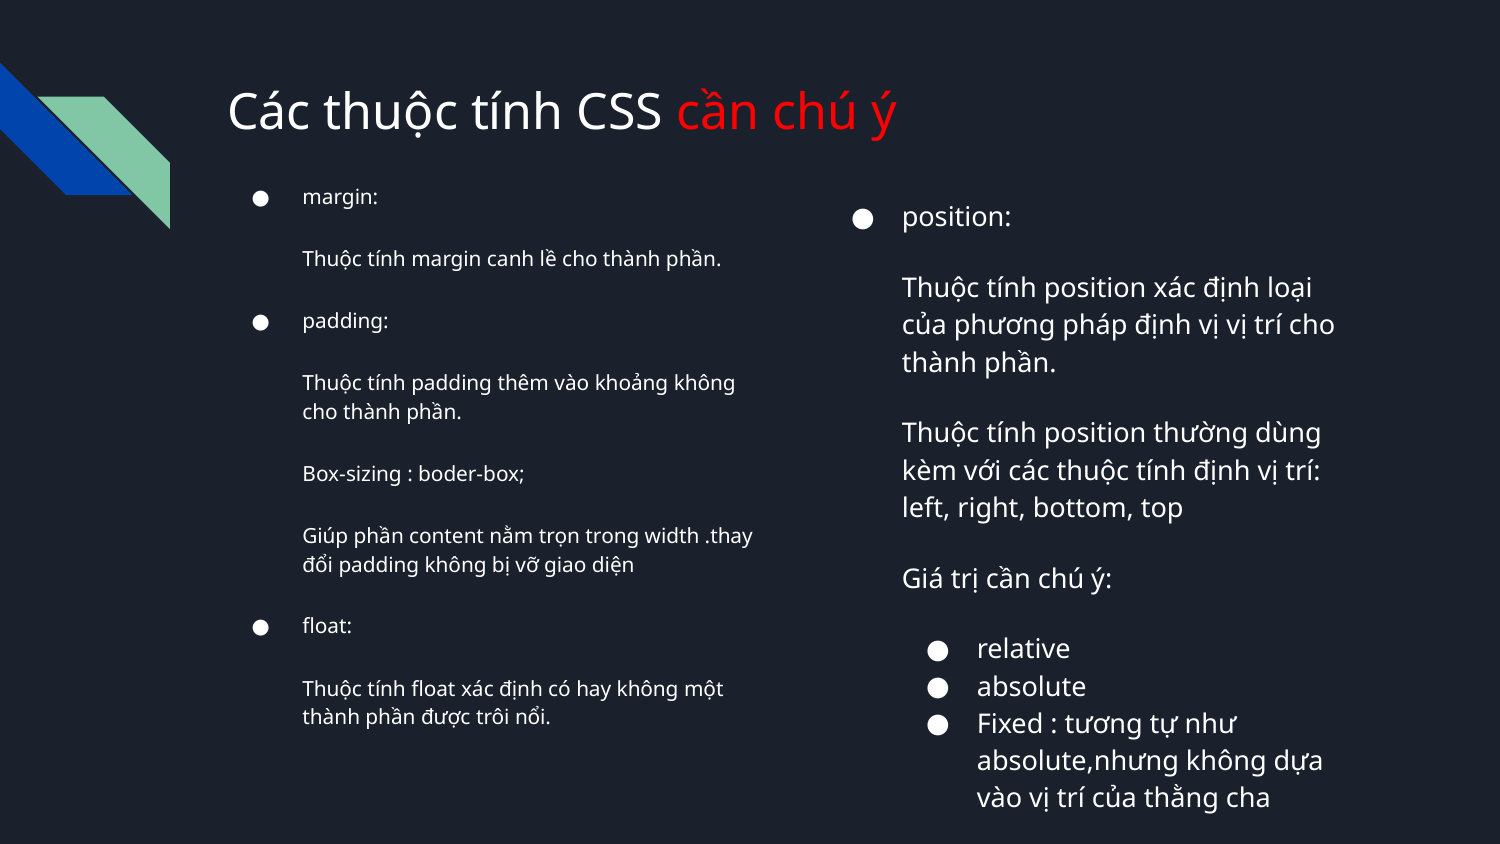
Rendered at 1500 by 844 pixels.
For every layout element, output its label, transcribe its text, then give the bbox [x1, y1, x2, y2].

text_box margin: Thuộc tính margin canh lề cho thành phần. padding: Thuộc tính padding thêm vào khoảng không cho thành phần. Box-sizing : boder-box; Giúp phần content nằm trọn trong width .thay đổi padding không bị vỡ giao diện float: Thuộc tính float xác định có hay không một thành phần được trôi nổi. [212, 165, 771, 840]
text_box position: Thuộc tính position xác định loại của phương pháp định vị vị trí cho thành phần. Thuộc tính position thường dùng kèm với các thuộc tính định vị trí: left, right, bottom, top Giá trị cần chú ý: relative absolute Fixed : tương tự như absolute,nhưng không dựa vào vị trí của thằng cha [812, 179, 1371, 844]
text_box Các thuộc tính CSS cần chú ý [212, 64, 1368, 215]
